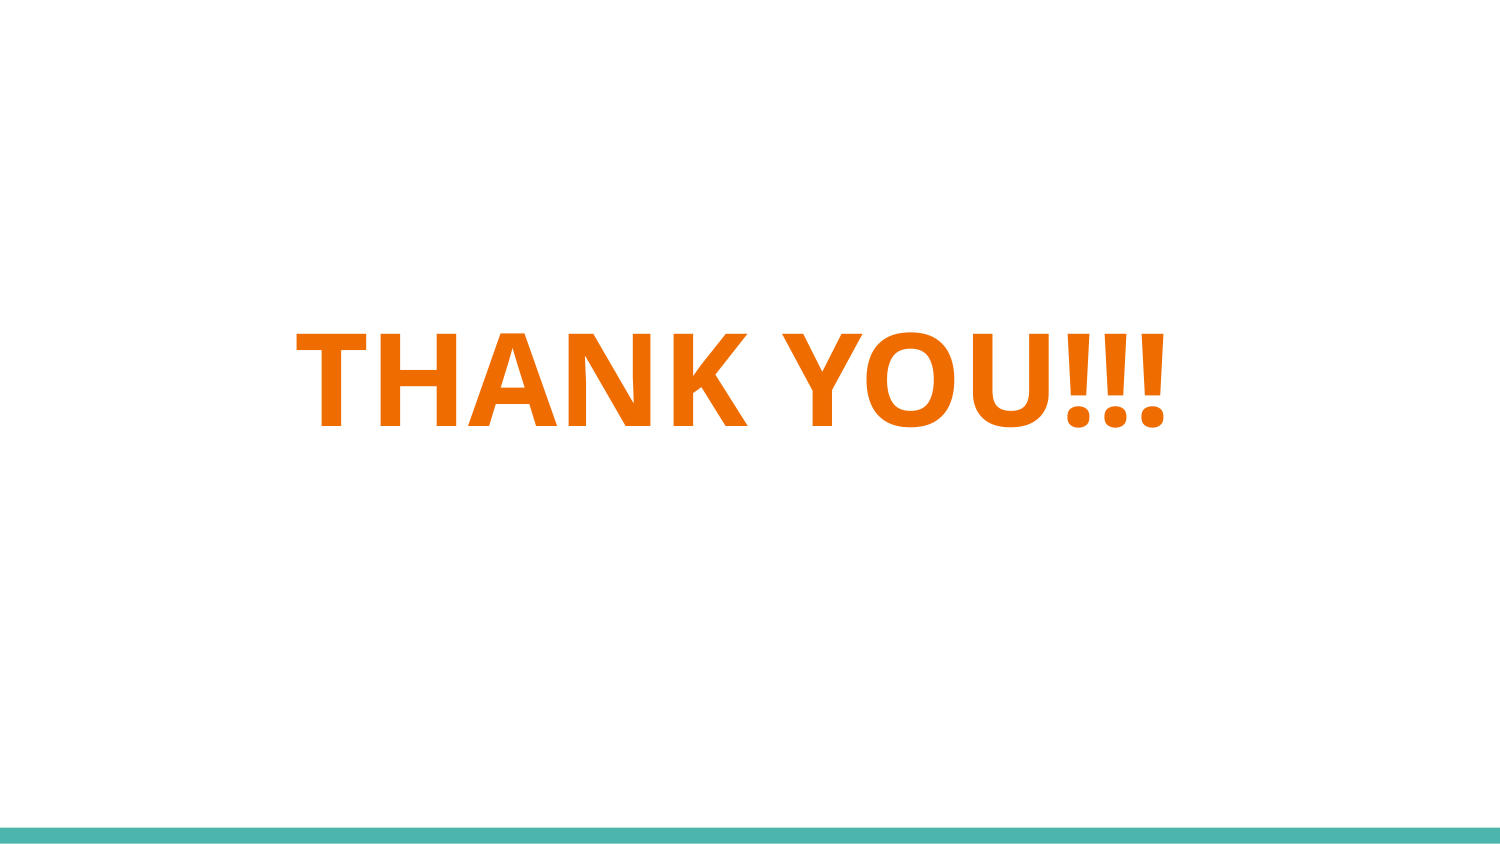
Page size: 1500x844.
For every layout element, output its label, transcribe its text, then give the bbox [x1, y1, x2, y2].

title THANK YOU!!! [34, 281, 1433, 562]
